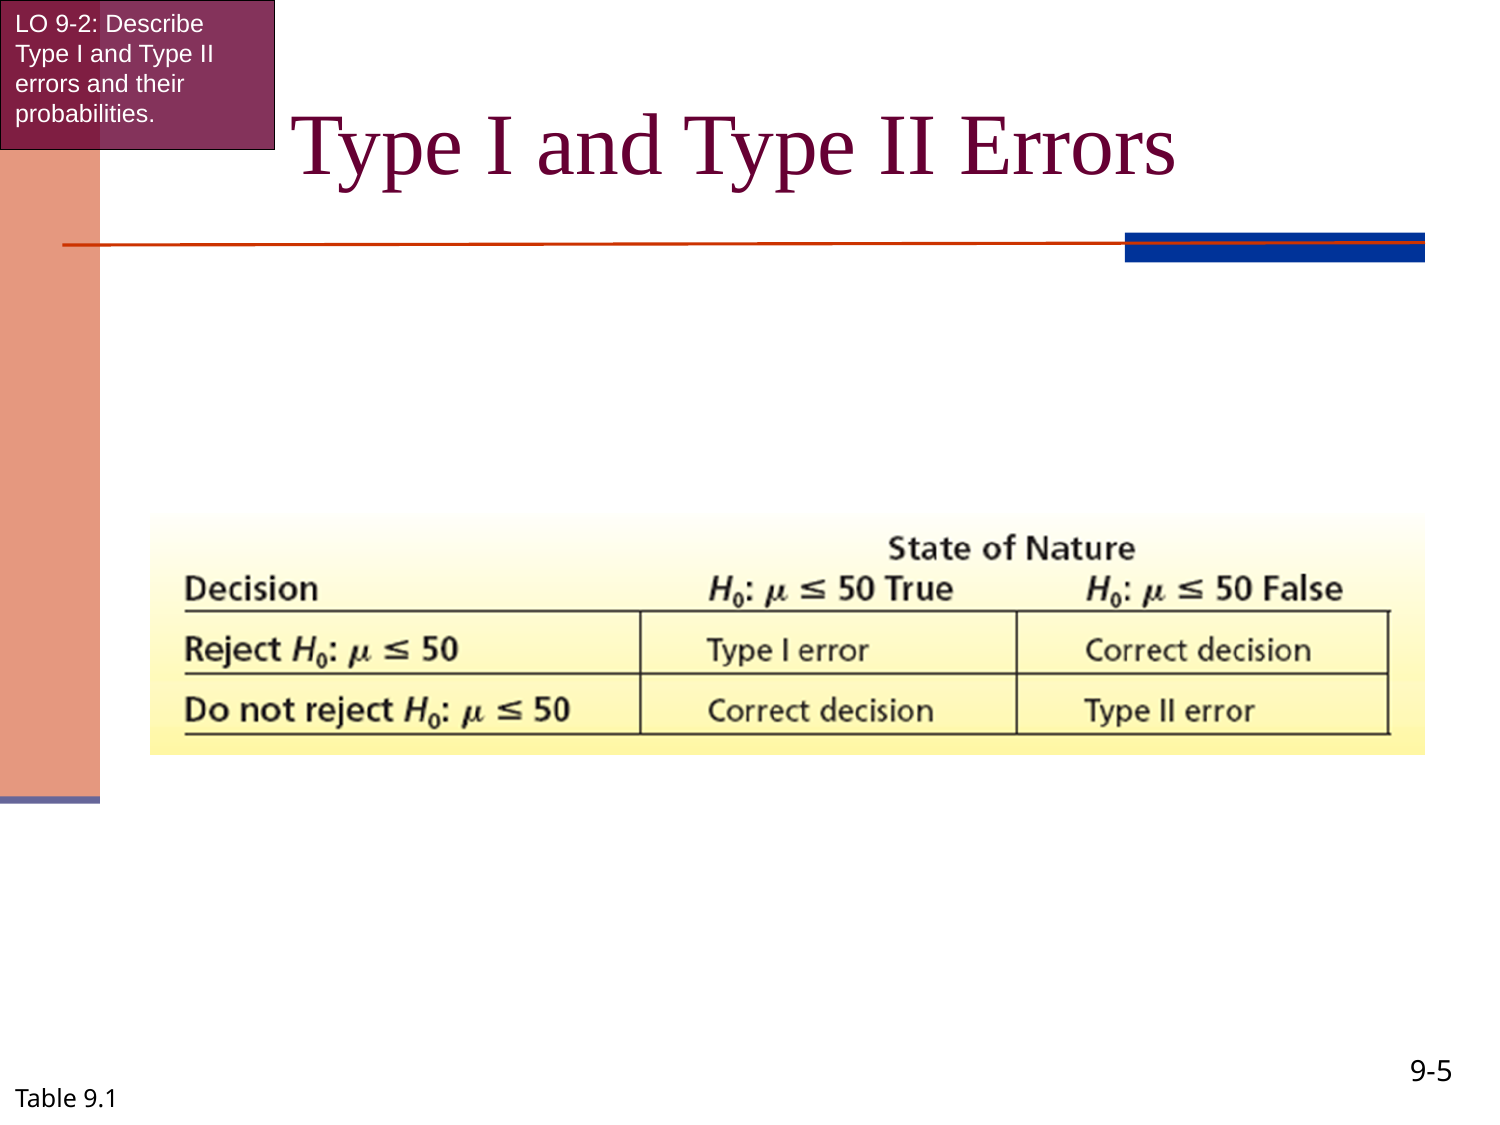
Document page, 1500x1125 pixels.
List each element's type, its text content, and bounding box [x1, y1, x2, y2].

list LO 9-2: Describe Type I and Type II errors and their probabilities. [0, 0, 275, 150]
slide_number 9-5 [1155, 1024, 1468, 1100]
title Type I and Type II Errors [275, 45, 1425, 234]
list Table 9.1 [0, 1074, 550, 1125]
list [149, 513, 1426, 755]
